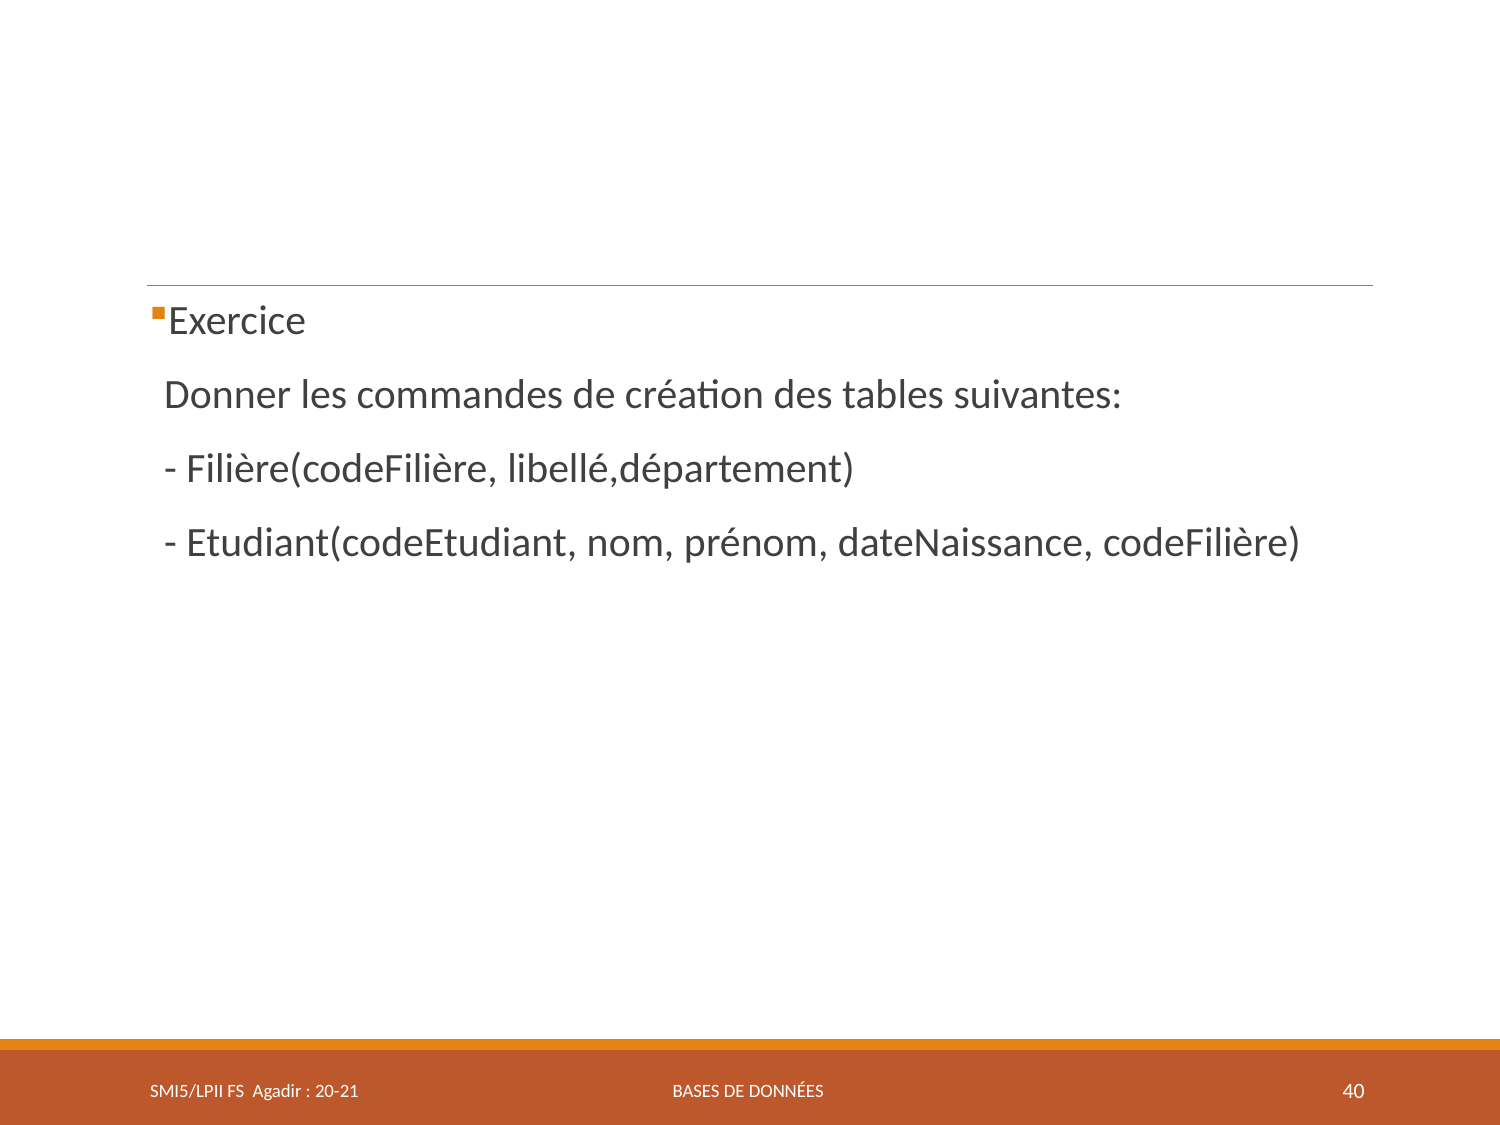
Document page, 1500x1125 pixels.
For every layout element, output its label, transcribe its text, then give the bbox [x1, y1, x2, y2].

slide_number SMI5/LPII FS Agadir : 20-21 [135, 1059, 440, 1120]
slide_number 40 [1218, 1059, 1380, 1120]
list Exercice Donner les commandes de création des tables suivantes: - Filière(codeFilière, libellé,département) - Etudiant(codeEtudiant, nom, prénom, dateNaissance, codeFilière) [149, 290, 1380, 882]
footer Bases de données [453, 1059, 1047, 1120]
